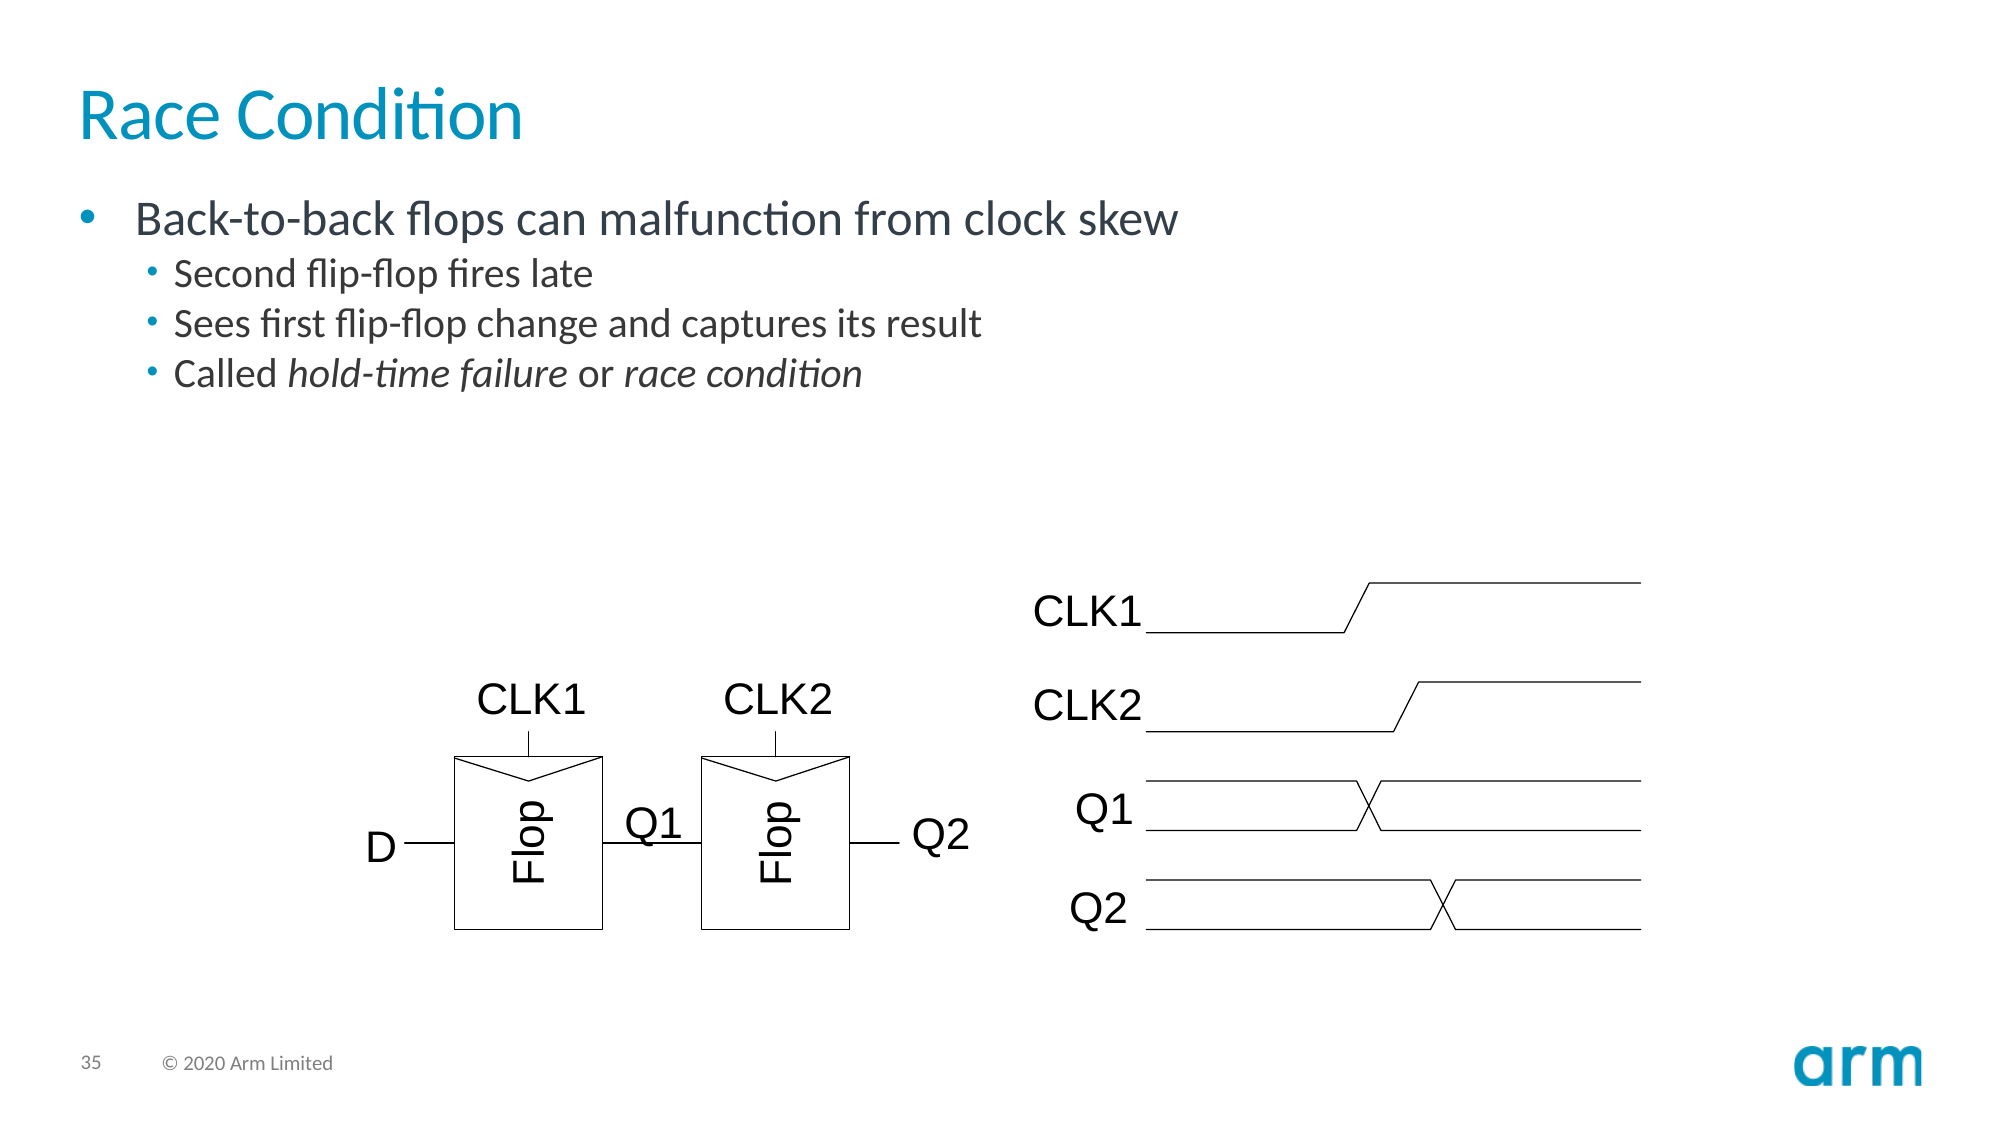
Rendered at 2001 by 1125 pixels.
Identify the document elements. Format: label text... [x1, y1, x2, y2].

title Race Condition [78, 78, 1922, 185]
list Back-to-back flops can malfunction from clock skew Second flip-flop fires late Sees first flip-flop change and captures its result Called hold-time failure or race condition [78, 185, 1923, 941]
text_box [337, 552, 1650, 972]
